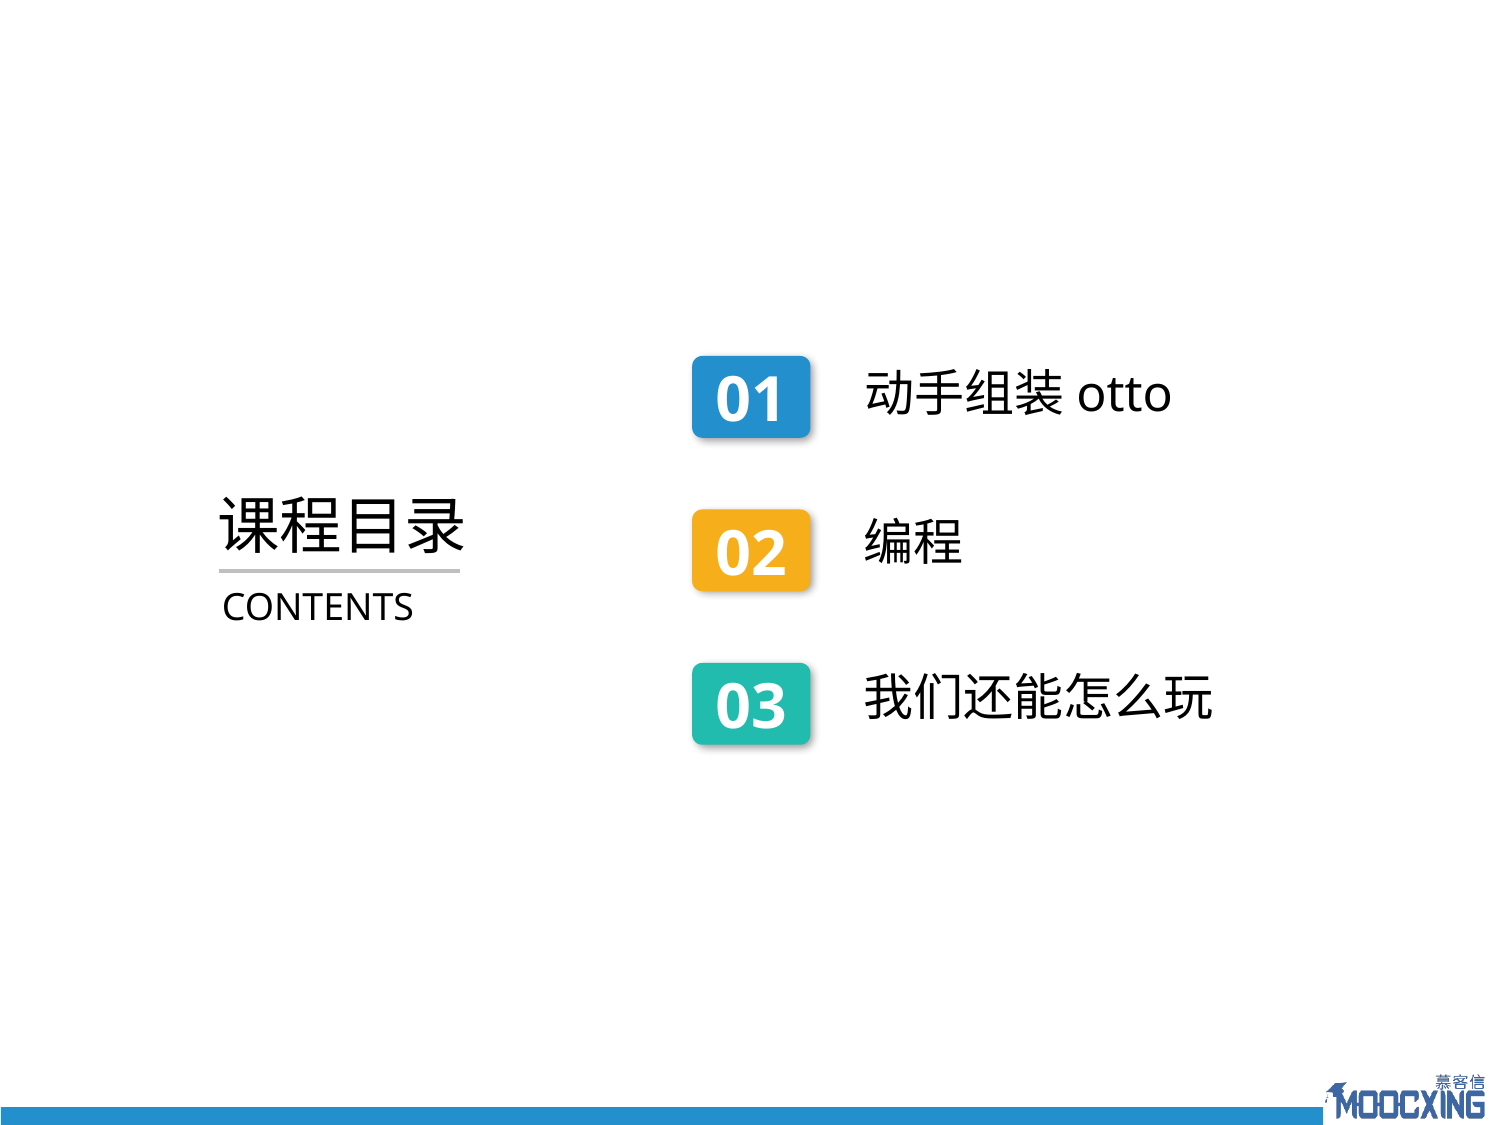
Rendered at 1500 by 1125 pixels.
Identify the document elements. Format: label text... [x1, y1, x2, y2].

list 我们还能怎么玩 [848, 664, 1293, 748]
picture [1313, 1072, 1500, 1121]
list 编程 [848, 509, 1293, 593]
list 动手组装otto [849, 361, 1444, 470]
